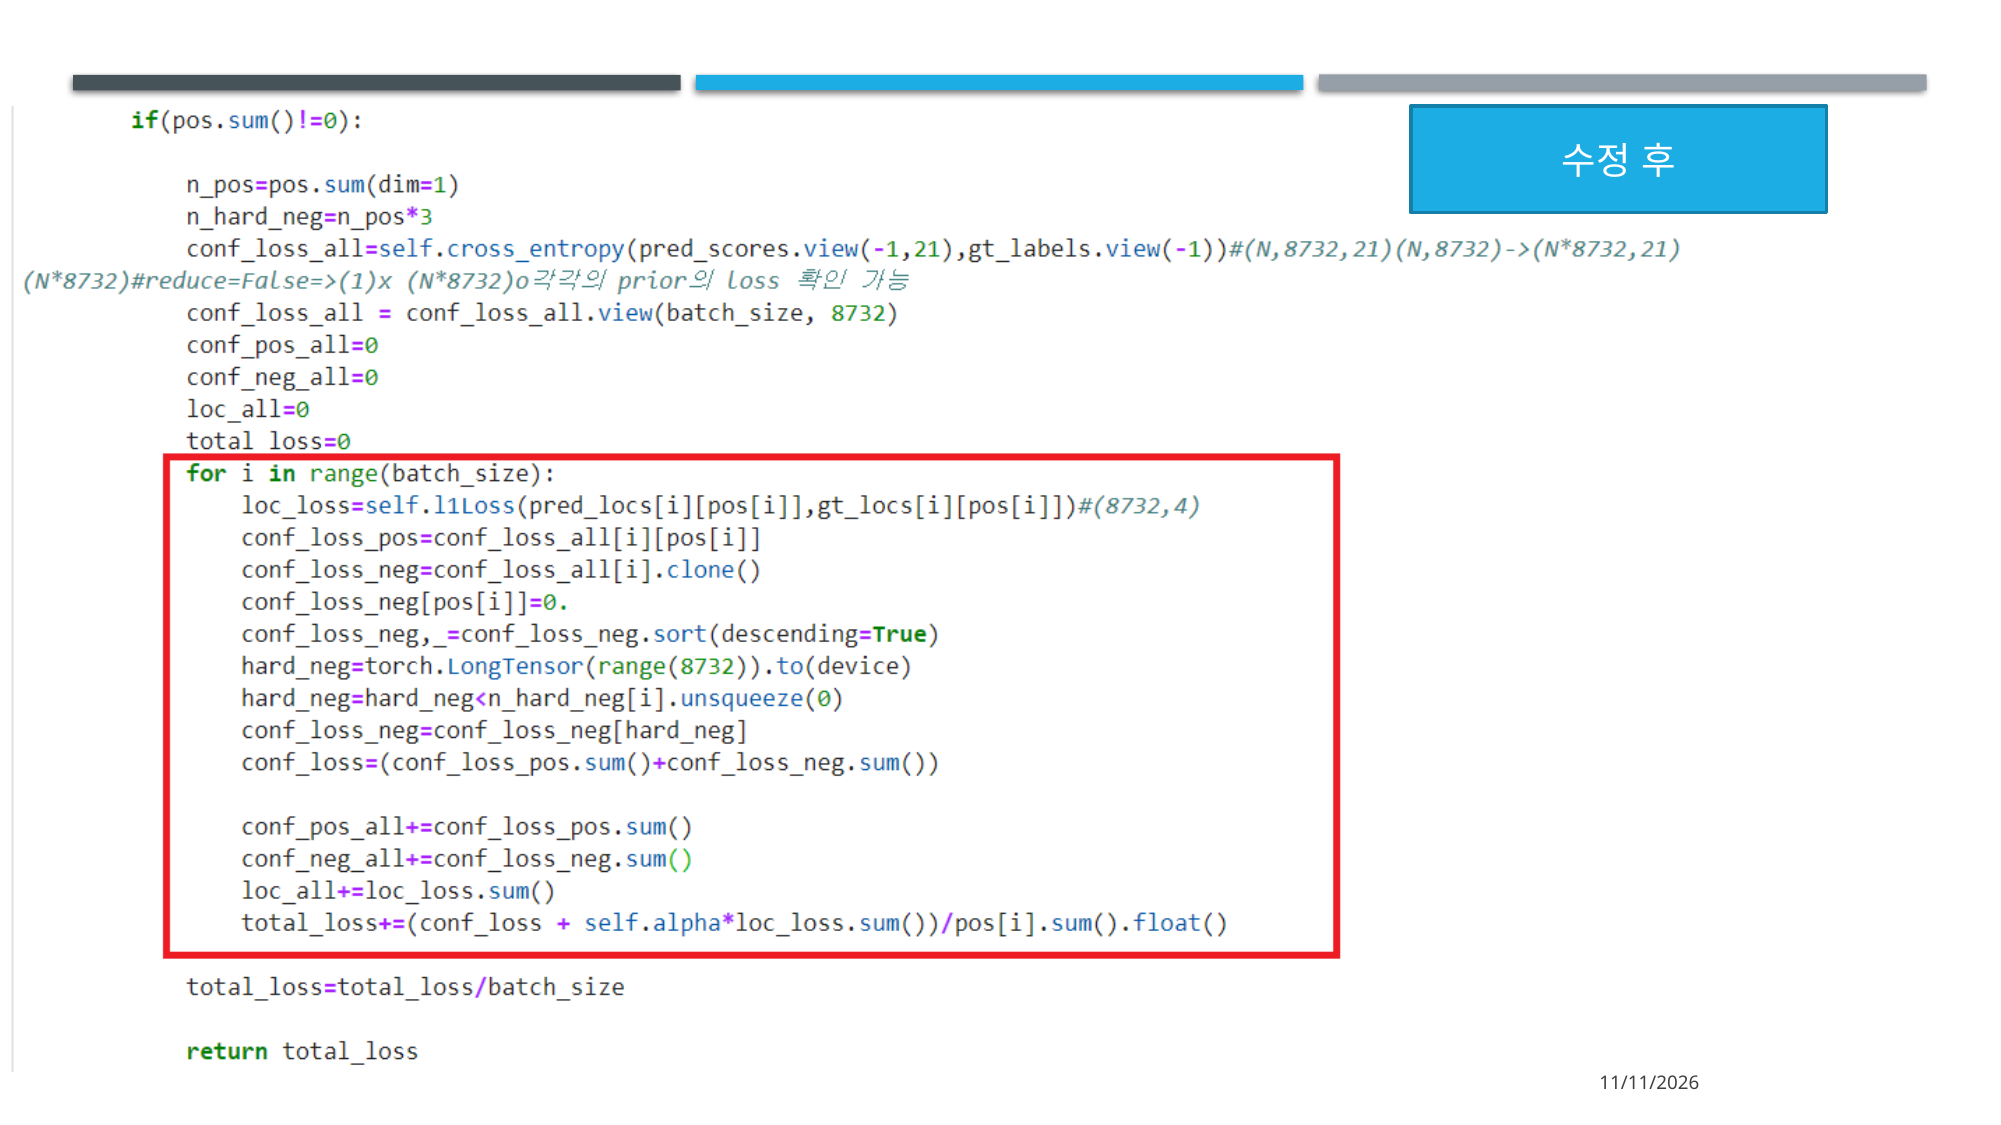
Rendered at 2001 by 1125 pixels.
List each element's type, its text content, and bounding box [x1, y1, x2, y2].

text_box 수정 후 [1409, 104, 1828, 214]
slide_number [1247, 1053, 1715, 1114]
picture [11, 105, 1703, 1073]
